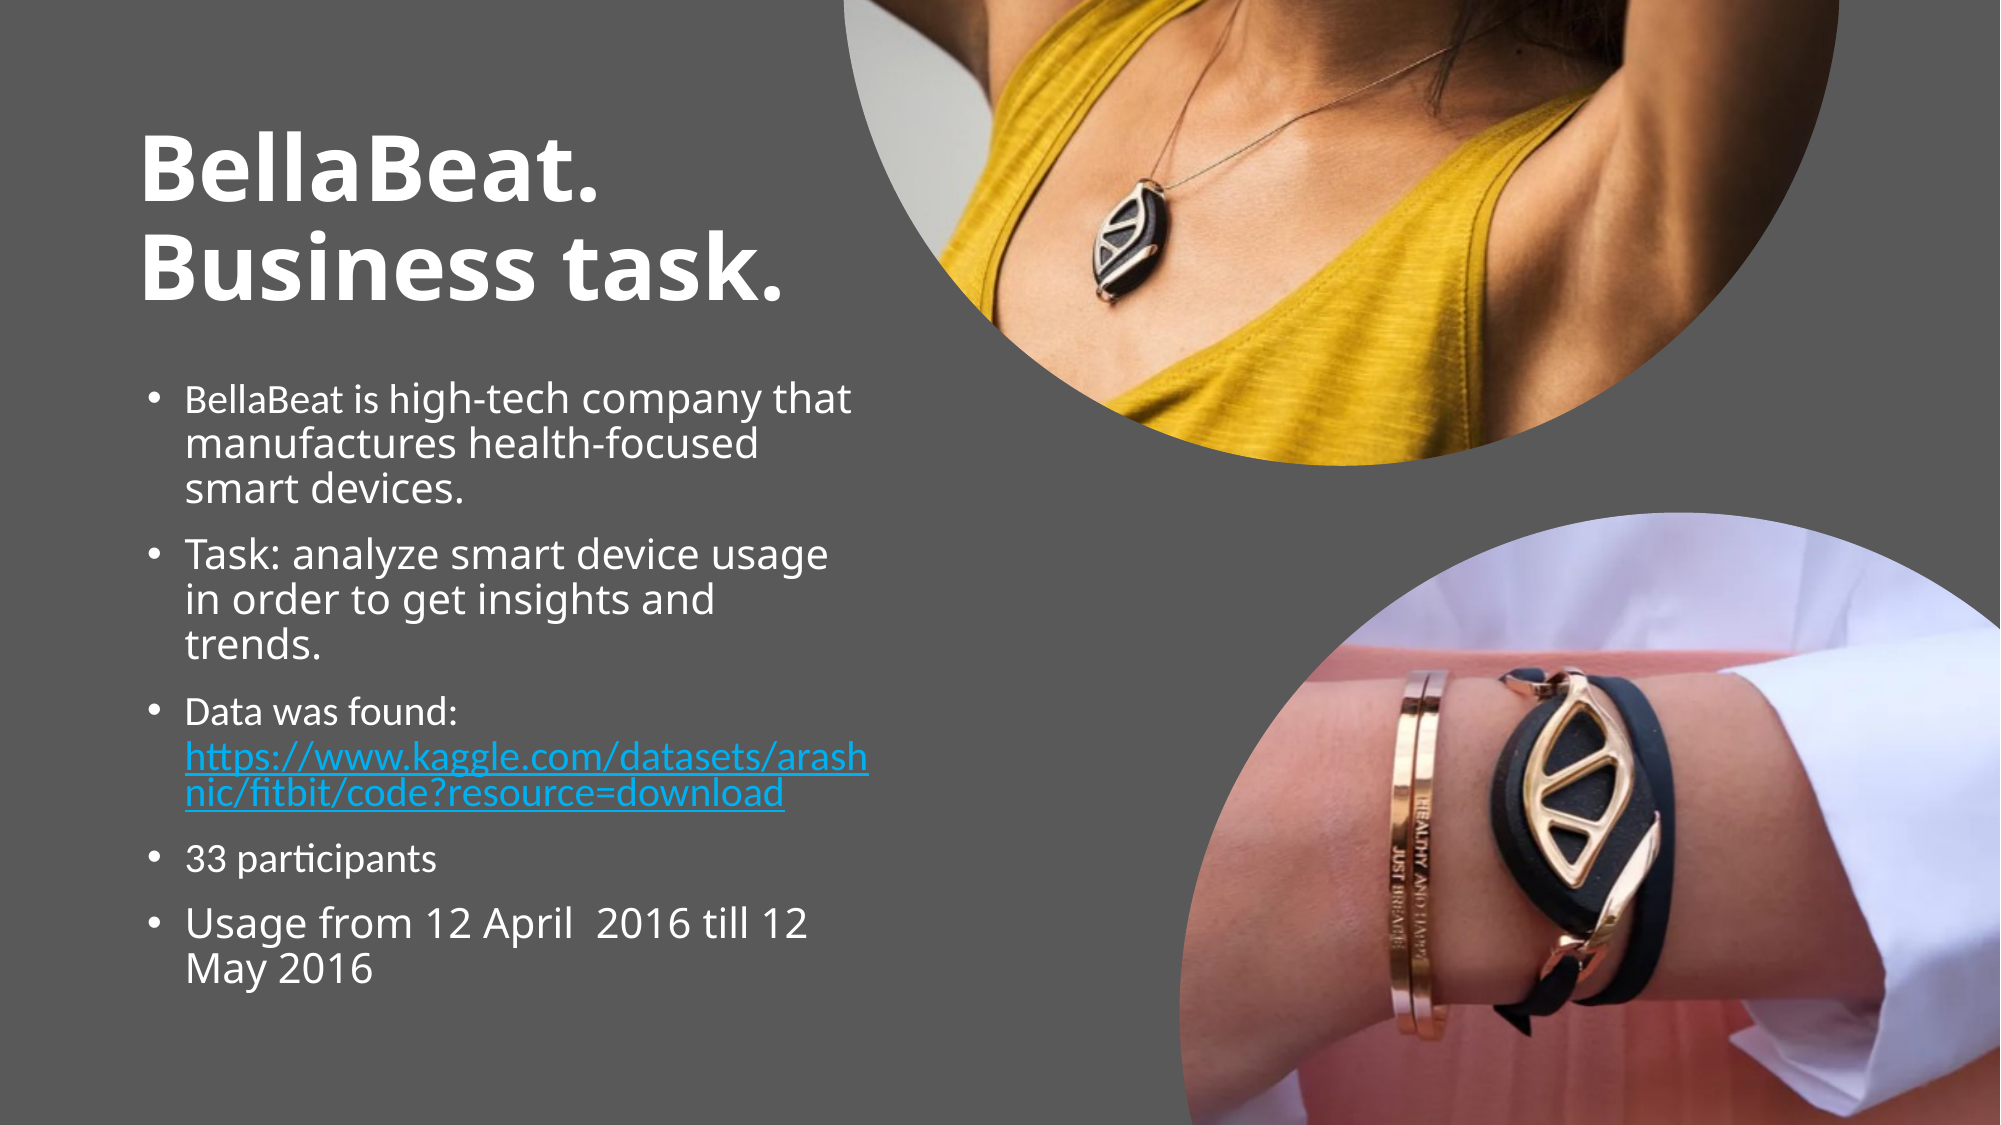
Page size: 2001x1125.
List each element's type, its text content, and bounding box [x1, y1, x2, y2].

picture [1179, 512, 2000, 1125]
title BellaBeat. Business task. [122, 112, 820, 330]
picture [843, 0, 1840, 466]
list BellaBeat is high-tech company that manufactures health-focused smart devices. Task: analyze smart device usage in order to get insights and trends. Data was found: https://www.kaggle.com/datasets/arashnic/fitbit/code?resource=download 33 participants Usage from 12 April 2016 till 12 May 2016 [132, 369, 885, 993]
